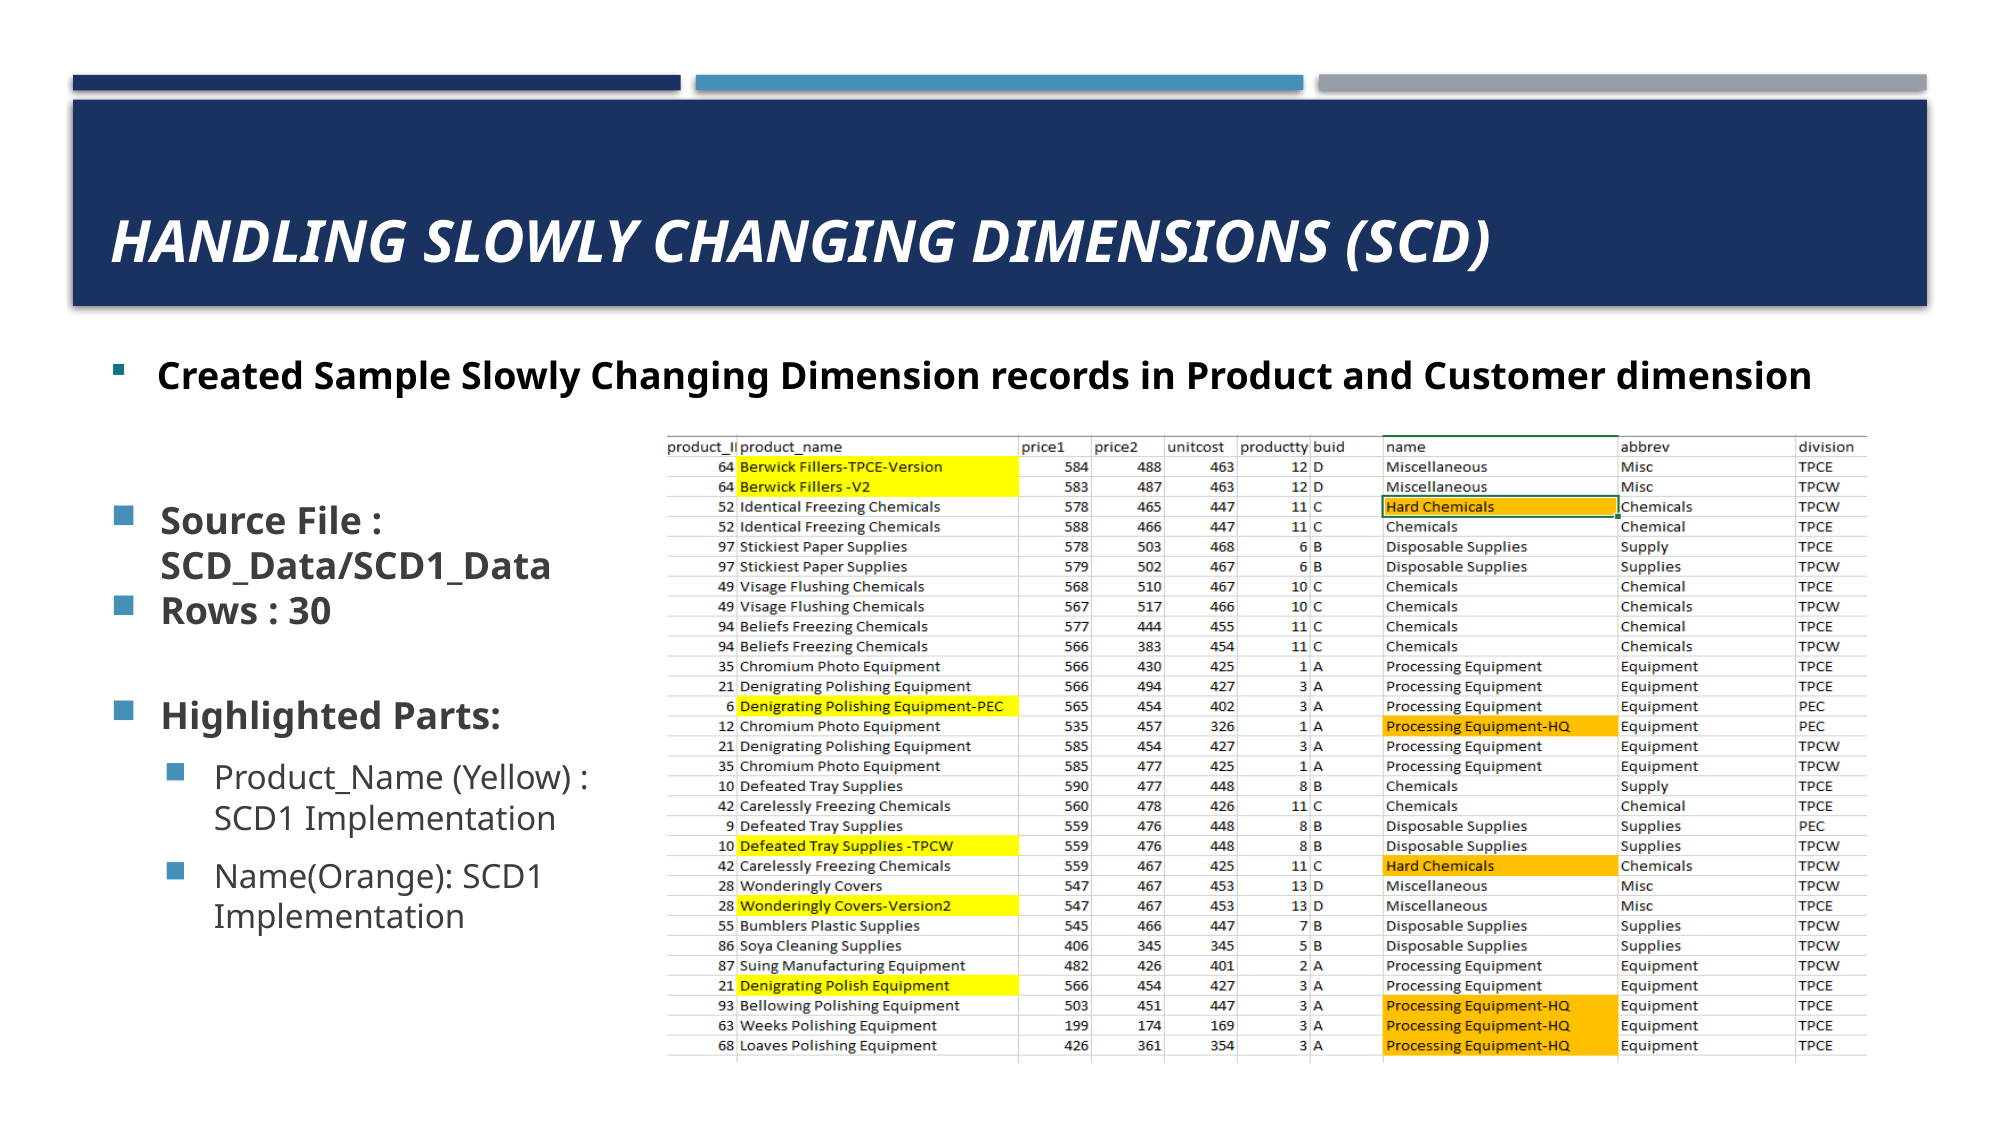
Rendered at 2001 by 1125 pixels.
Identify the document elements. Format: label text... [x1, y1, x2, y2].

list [667, 434, 1867, 1064]
text_box Created Sample Slowly Changing Dimension records in Product and Customer dimension [95, 344, 1867, 449]
title Handling Slowly Changing Dimensions (SCD) [95, 119, 1905, 282]
list Source File : SCD_Data/SCD1_Data Rows : 30 Highlighted Parts: Product_Name (Yellow) : SCD1 Implementation Name(Orange): SCD1 Implementation [95, 449, 653, 1055]
